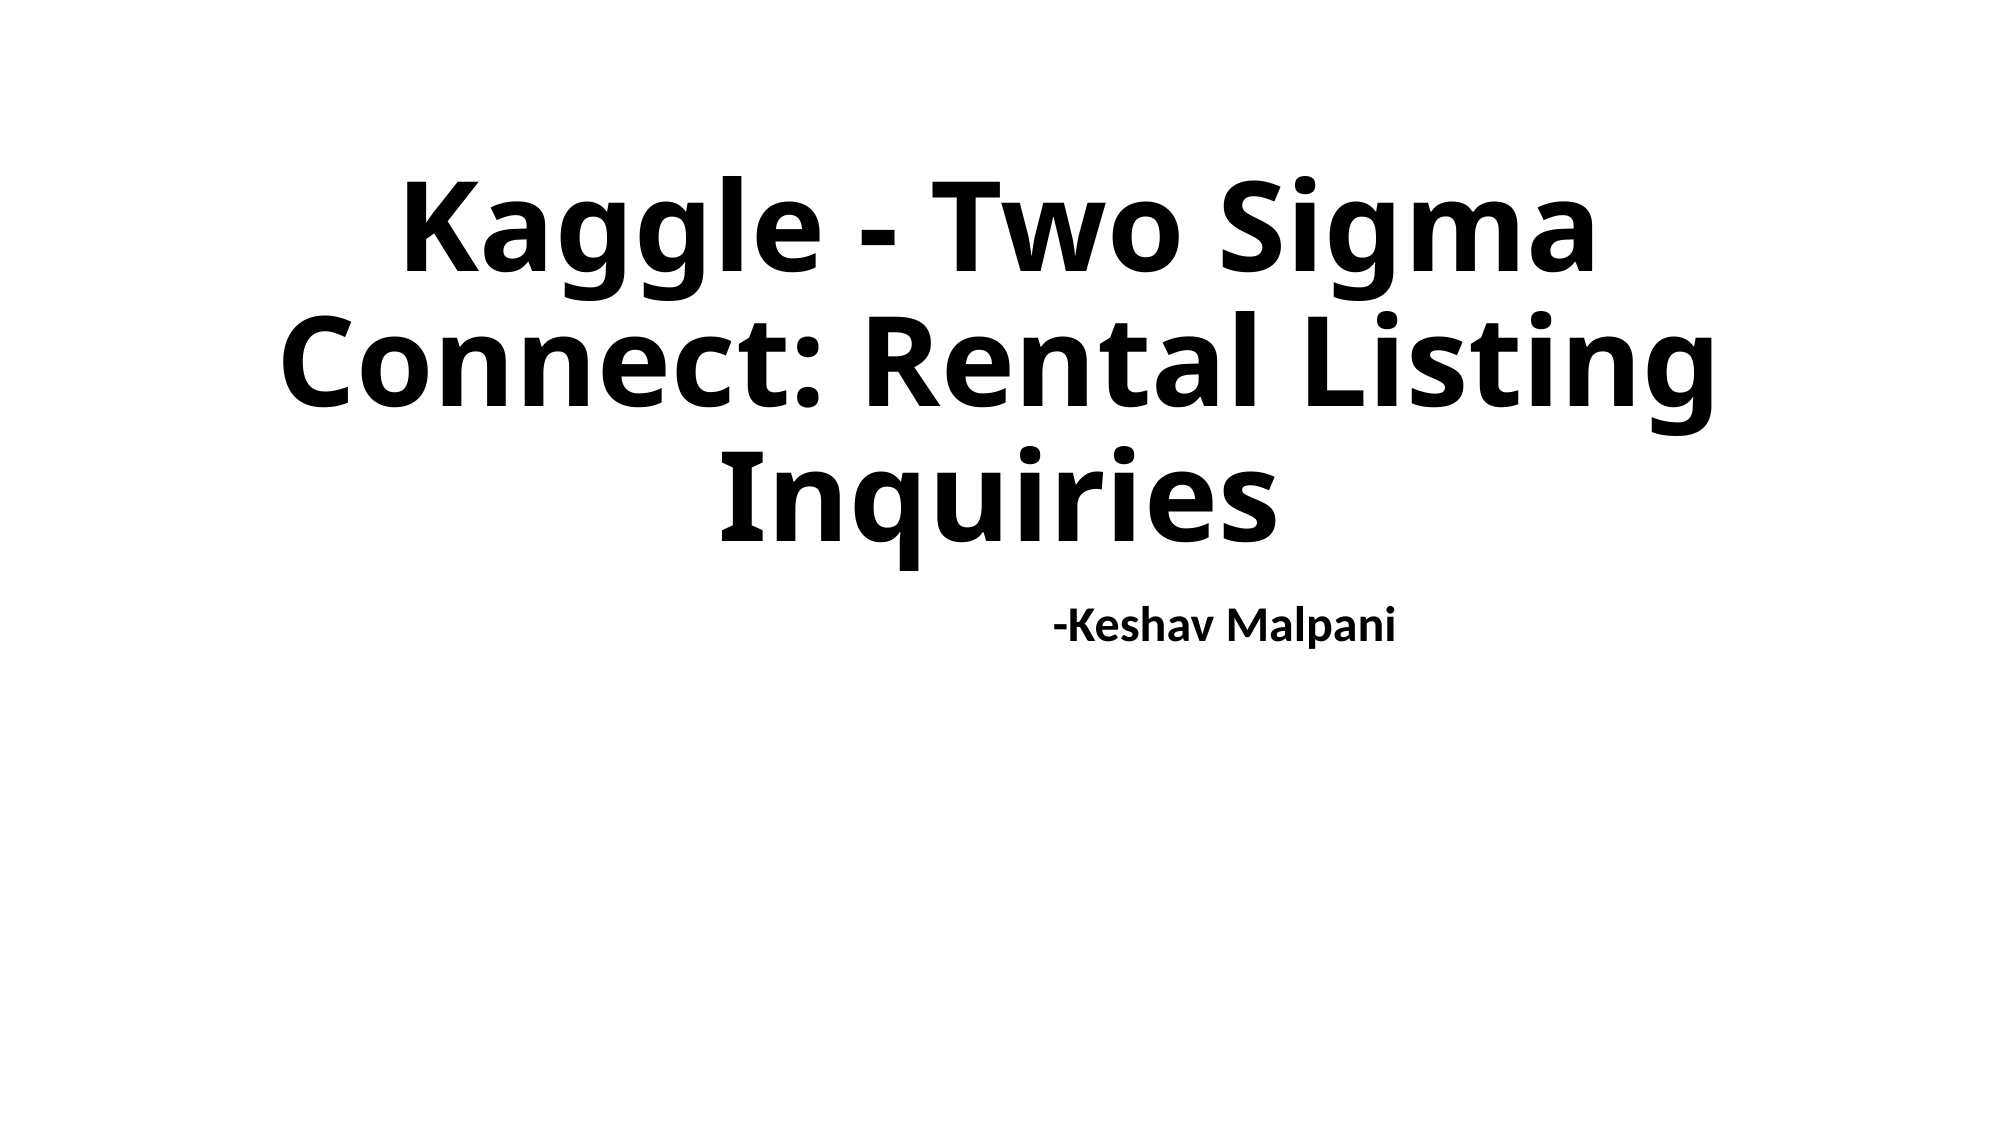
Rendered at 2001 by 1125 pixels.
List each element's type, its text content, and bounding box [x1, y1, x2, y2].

title Kaggle - Two Sigma Connect: Rental Listing Inquiries [249, 184, 1750, 576]
subtitle -Keshav Malpani [249, 590, 1750, 863]
